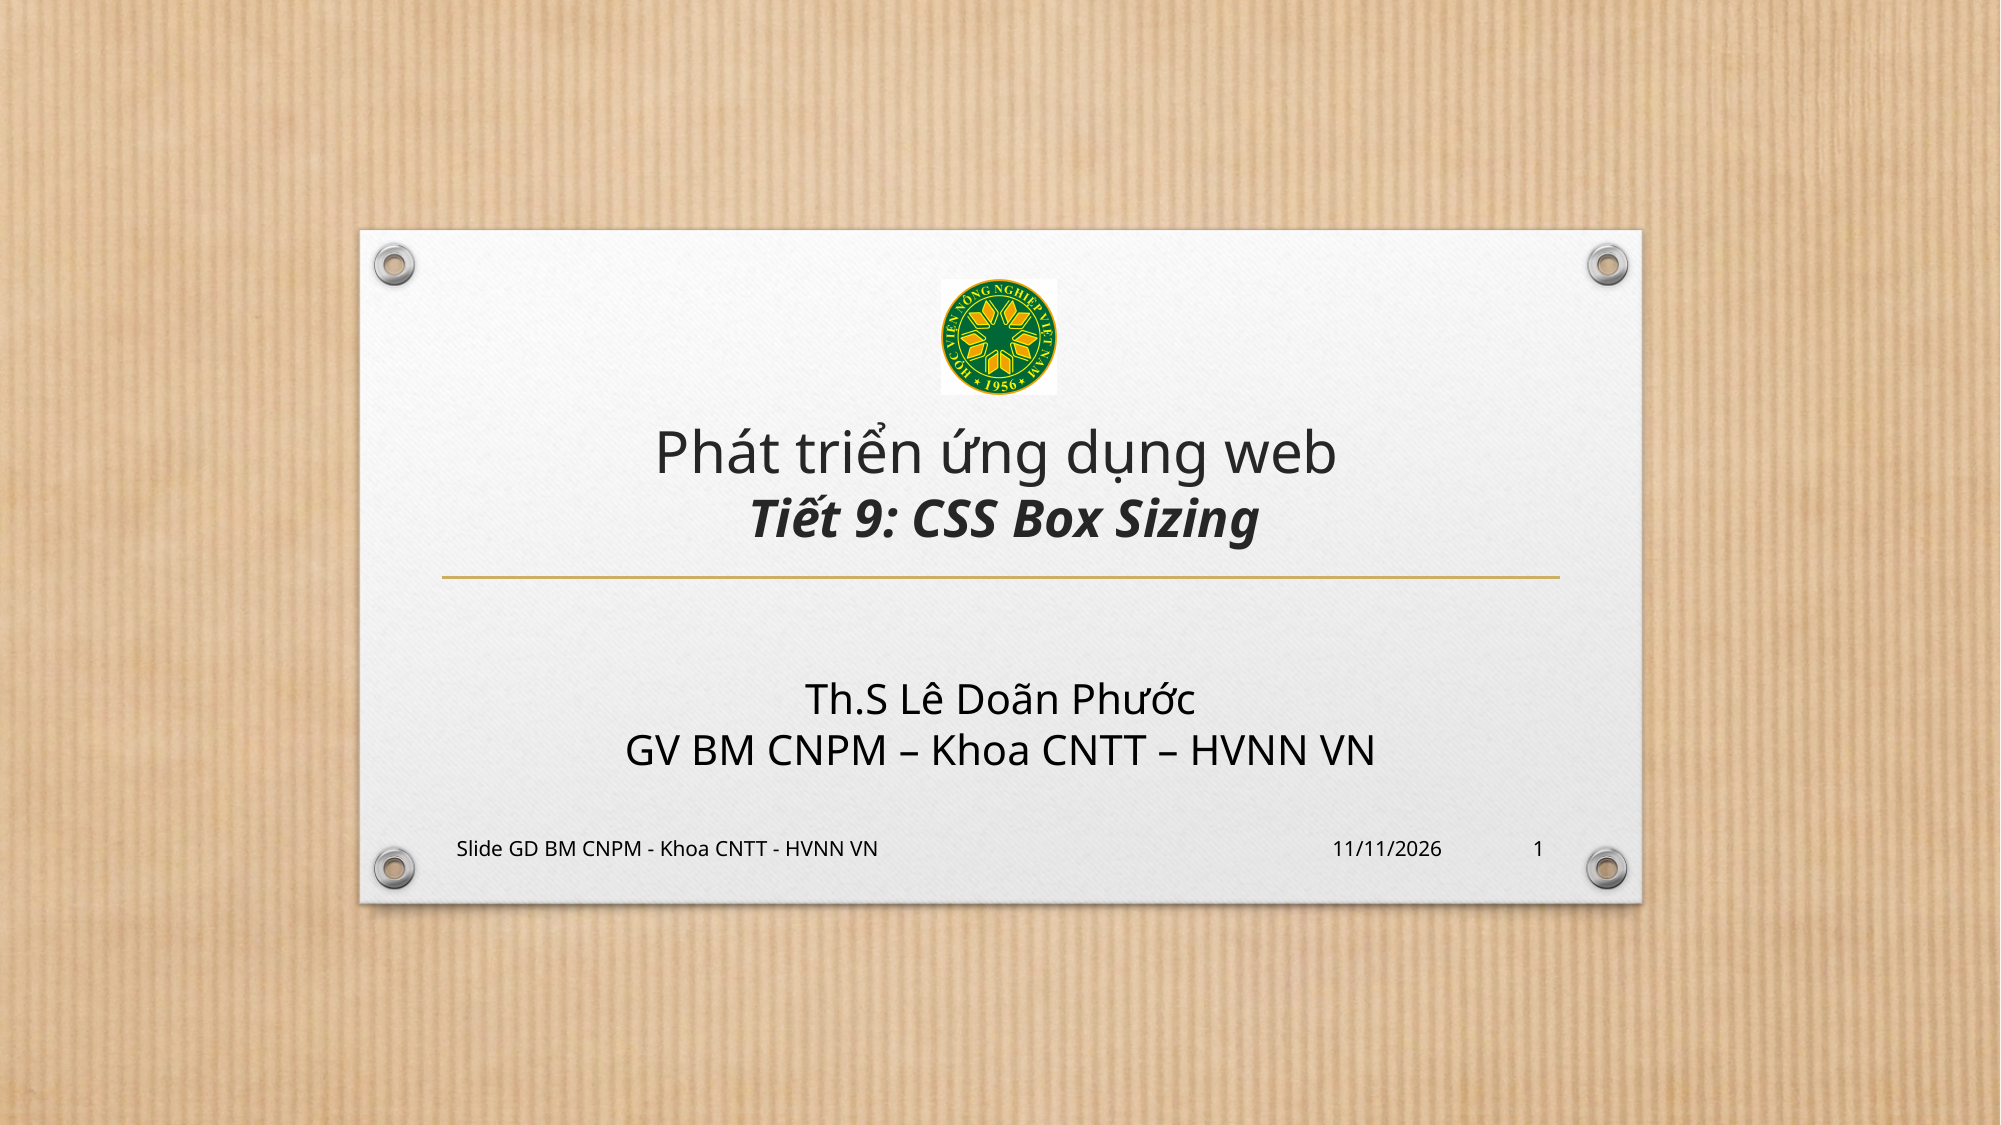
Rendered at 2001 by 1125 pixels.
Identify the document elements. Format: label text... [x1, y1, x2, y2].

title Phát triển ứng dụng web Tiết 9: CSS Box Sizing [393, 306, 1616, 556]
slide_number 1 [1469, 826, 1560, 873]
footer Slide GD BM CNPM - Khoa CNTT - HVNN VN [441, 826, 1298, 873]
subtitle Th.S Lê Doãn Phước GV BM CNPM – Khoa CNTT – HVNN VN [441, 665, 1560, 817]
picture [0, 0, 2001, 1125]
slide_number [1309, 826, 1457, 873]
